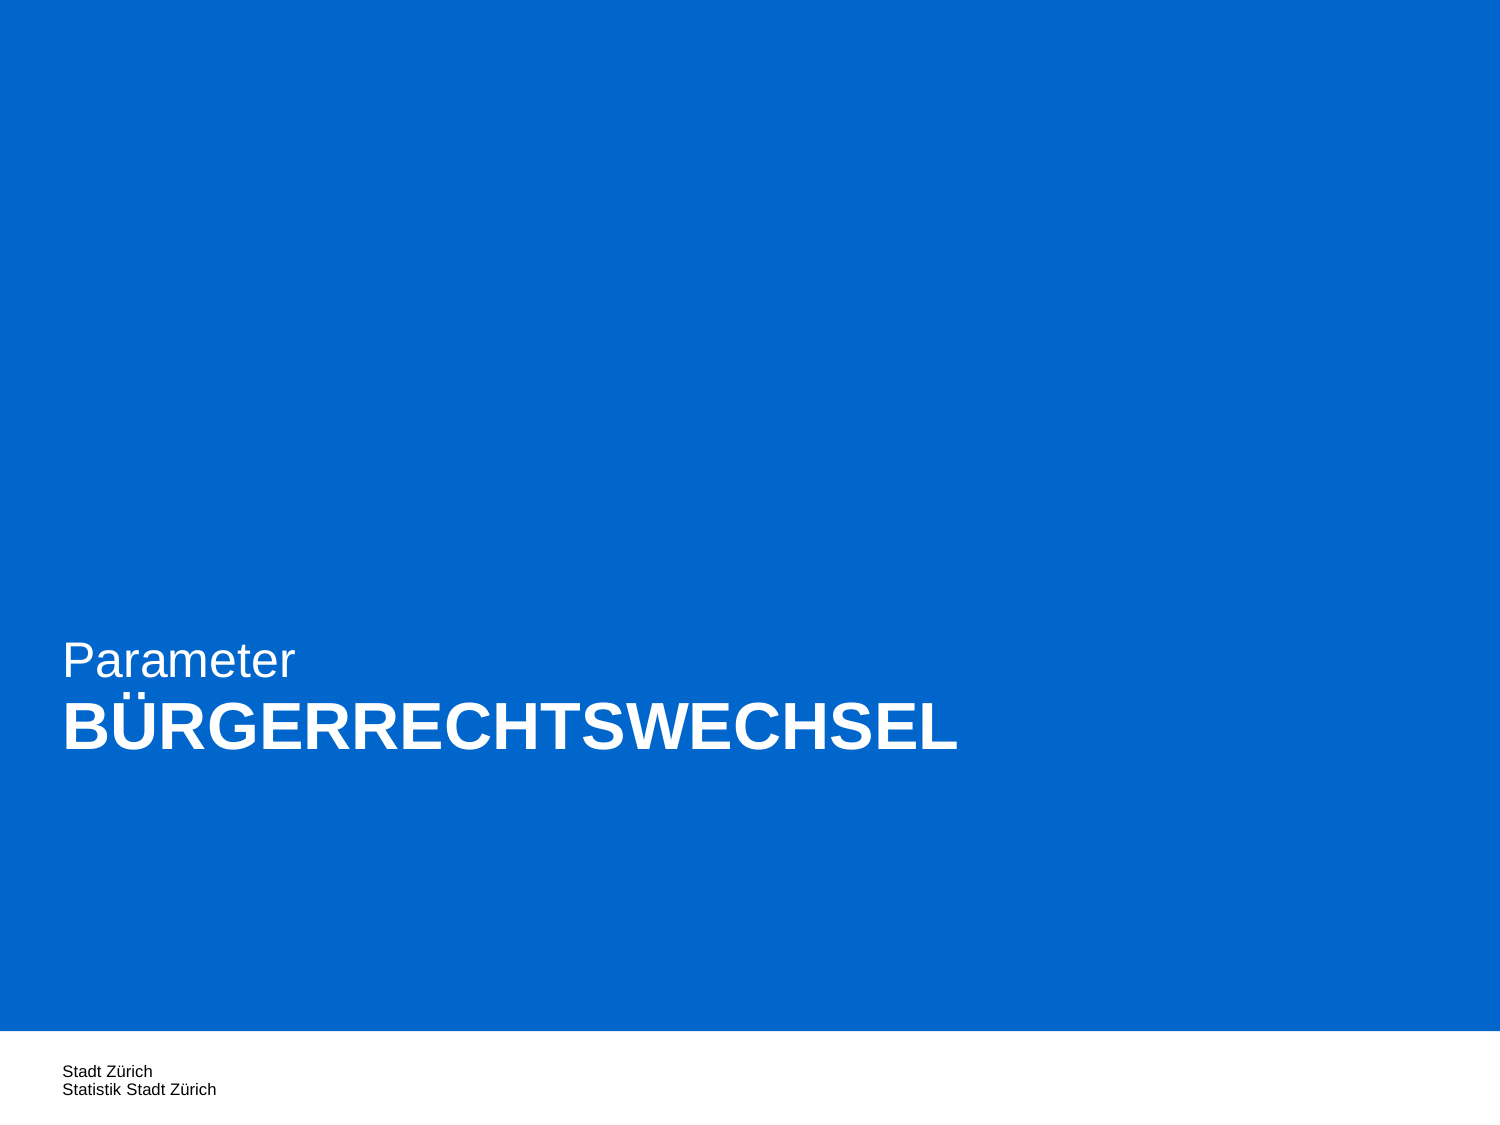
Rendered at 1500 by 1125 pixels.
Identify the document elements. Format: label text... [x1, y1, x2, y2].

text_box Parameter BÜRGERRECHTSWECHSEL [62, 278, 1323, 890]
text_box Stadt Zürich Statistik Stadt Zürich [62, 1063, 259, 1093]
text_box [0, 0, 1500, 1032]
